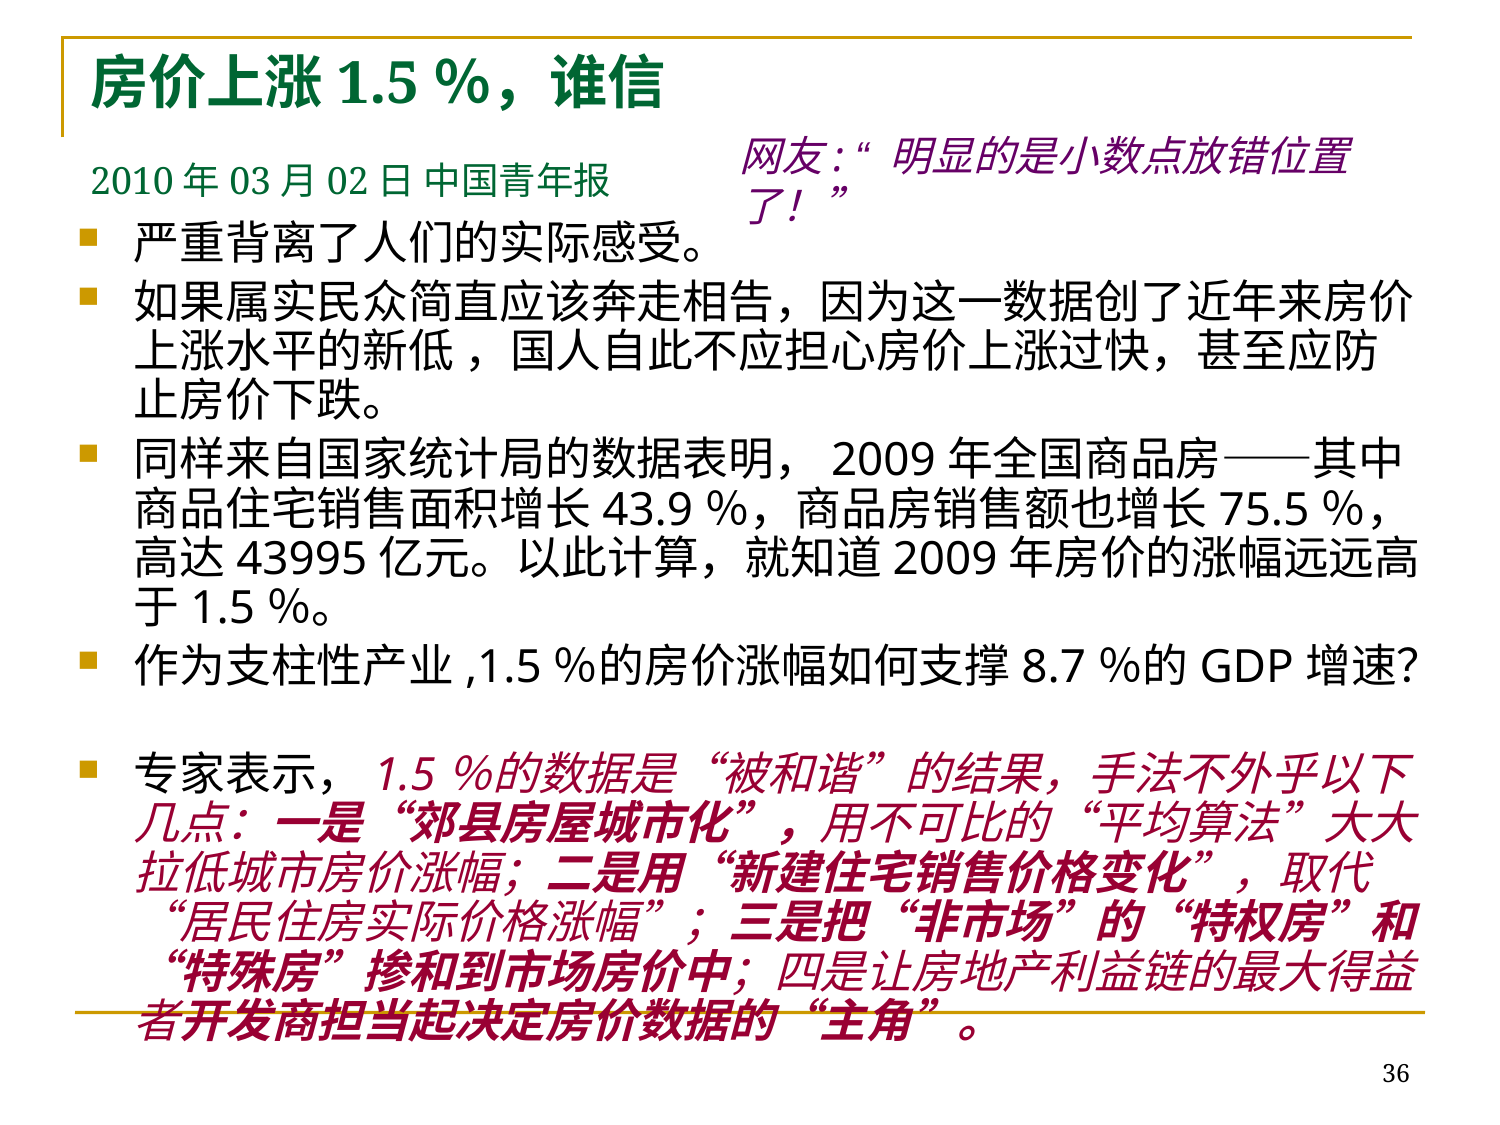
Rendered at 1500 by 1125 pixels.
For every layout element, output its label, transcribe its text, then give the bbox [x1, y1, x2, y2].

text_box 网友: “ 明显的是小数点放错位置了！” [725, 122, 1468, 238]
title 房价上涨1.5％，谁信 2010年03月02日 中国青年报 [75, 37, 1425, 212]
slide_number 36 [1074, 1023, 1426, 1100]
list 严重背离了人们的实际感受。 如果属实民众简直应该奔走相告，因为这一数据创了近年来房价上涨水平的新低 ，国人自此不应担心房价上涨过快，甚至应防止房价下跌。 同样来自国家统计局的数据表明，2009年全国商品房——其中商品住宅销售面积增长43.9％，商品房销售额也增长75.5％，高达43995亿元。以此计算，就知道2009年房价的涨幅远远高于1.5％。 作为支柱性产业,1.5％的房价涨幅如何支撑8.7％的GDP增速？ 专家表示，1.5％的数据是“被和谐”的结果，手法不外乎以下几点：一是“郊县房屋城市化”，用不可比的“平均算法”大大拉低城市房价涨幅；二是用“新建住宅销售价格变化”，取代“居民住房实际价格涨幅”；三是把“非市场”的“特权房”和“特殊房”掺和到市场房价中；四是让房地产利益链的最大得益者开发商担当起决定房价数据的“主角”。 [62, 212, 1438, 975]
